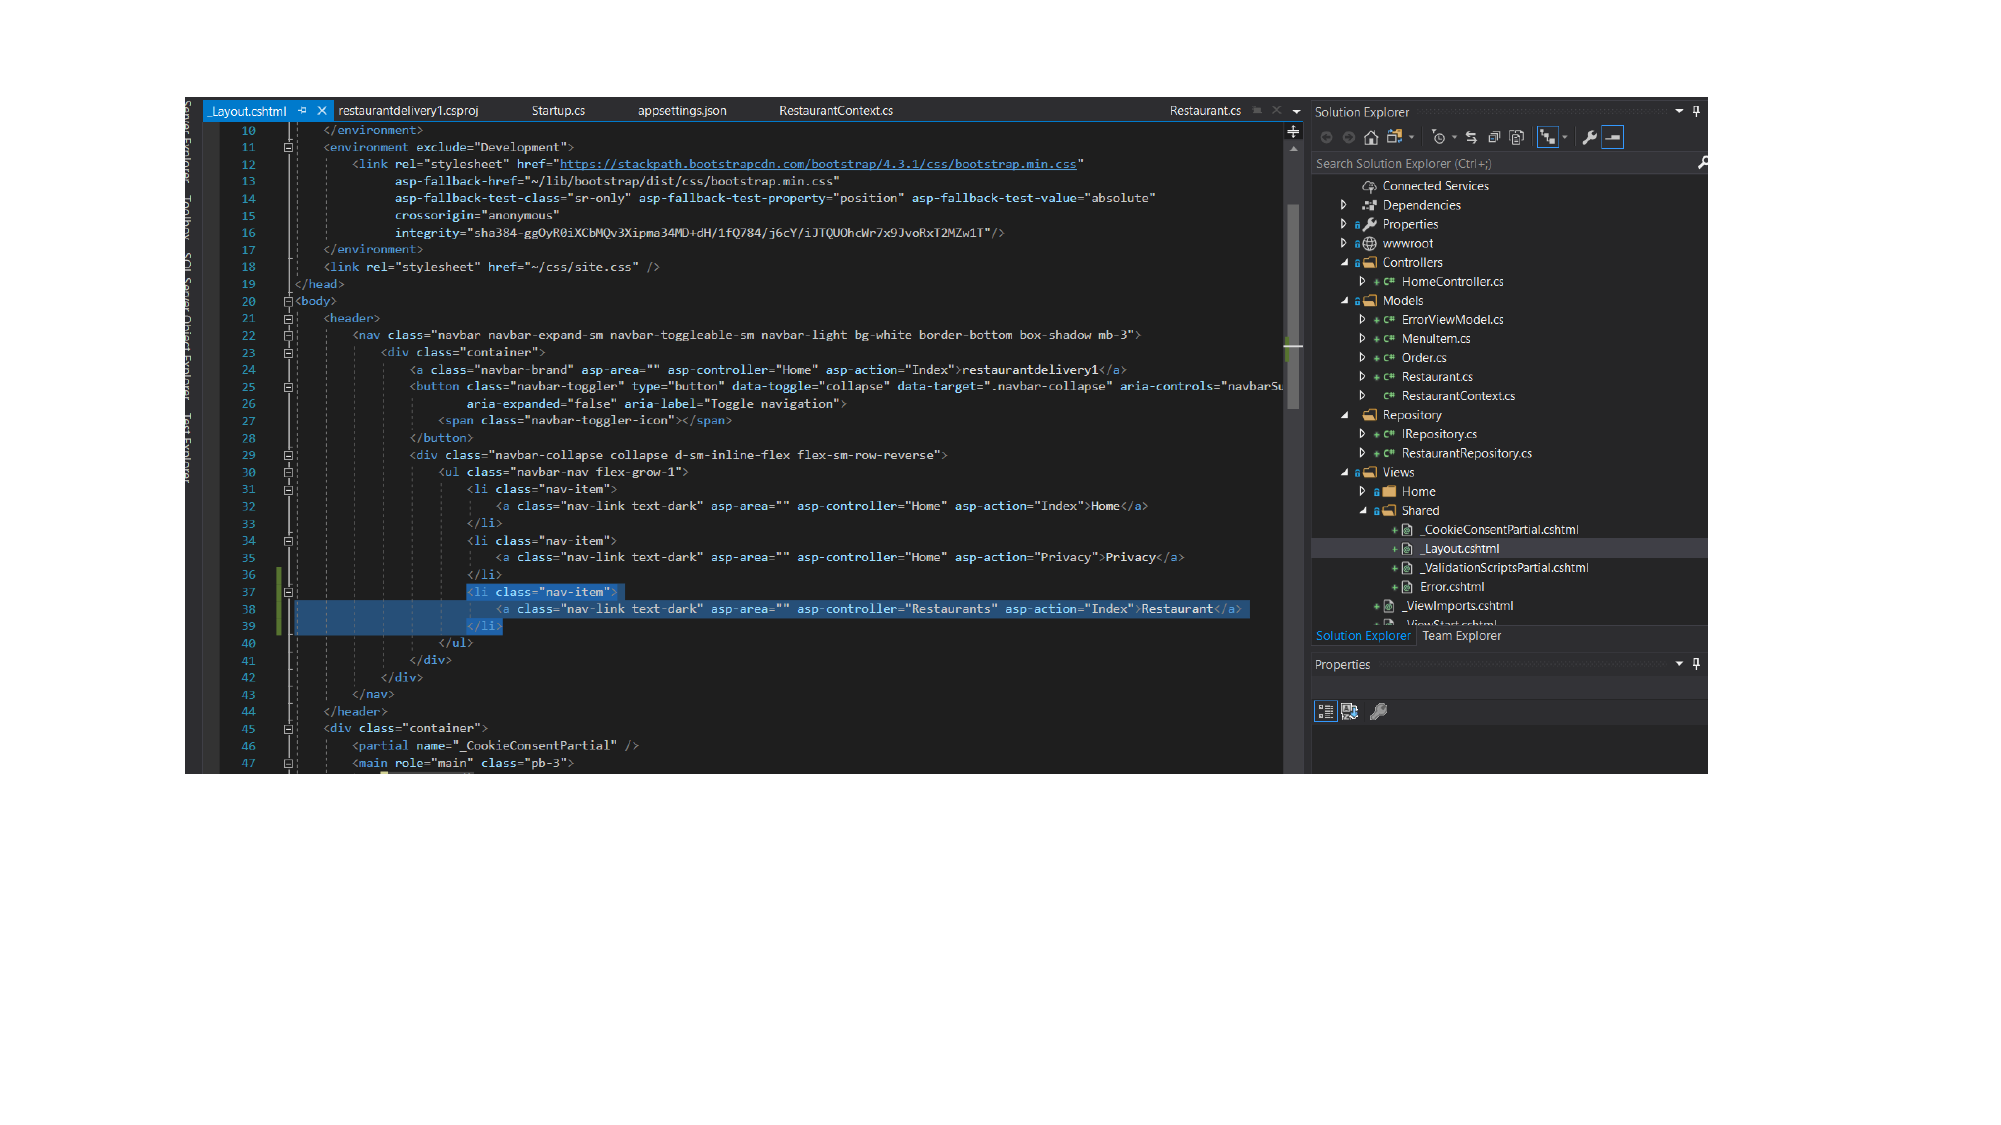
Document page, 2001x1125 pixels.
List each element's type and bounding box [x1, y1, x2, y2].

picture [185, 97, 1708, 774]
